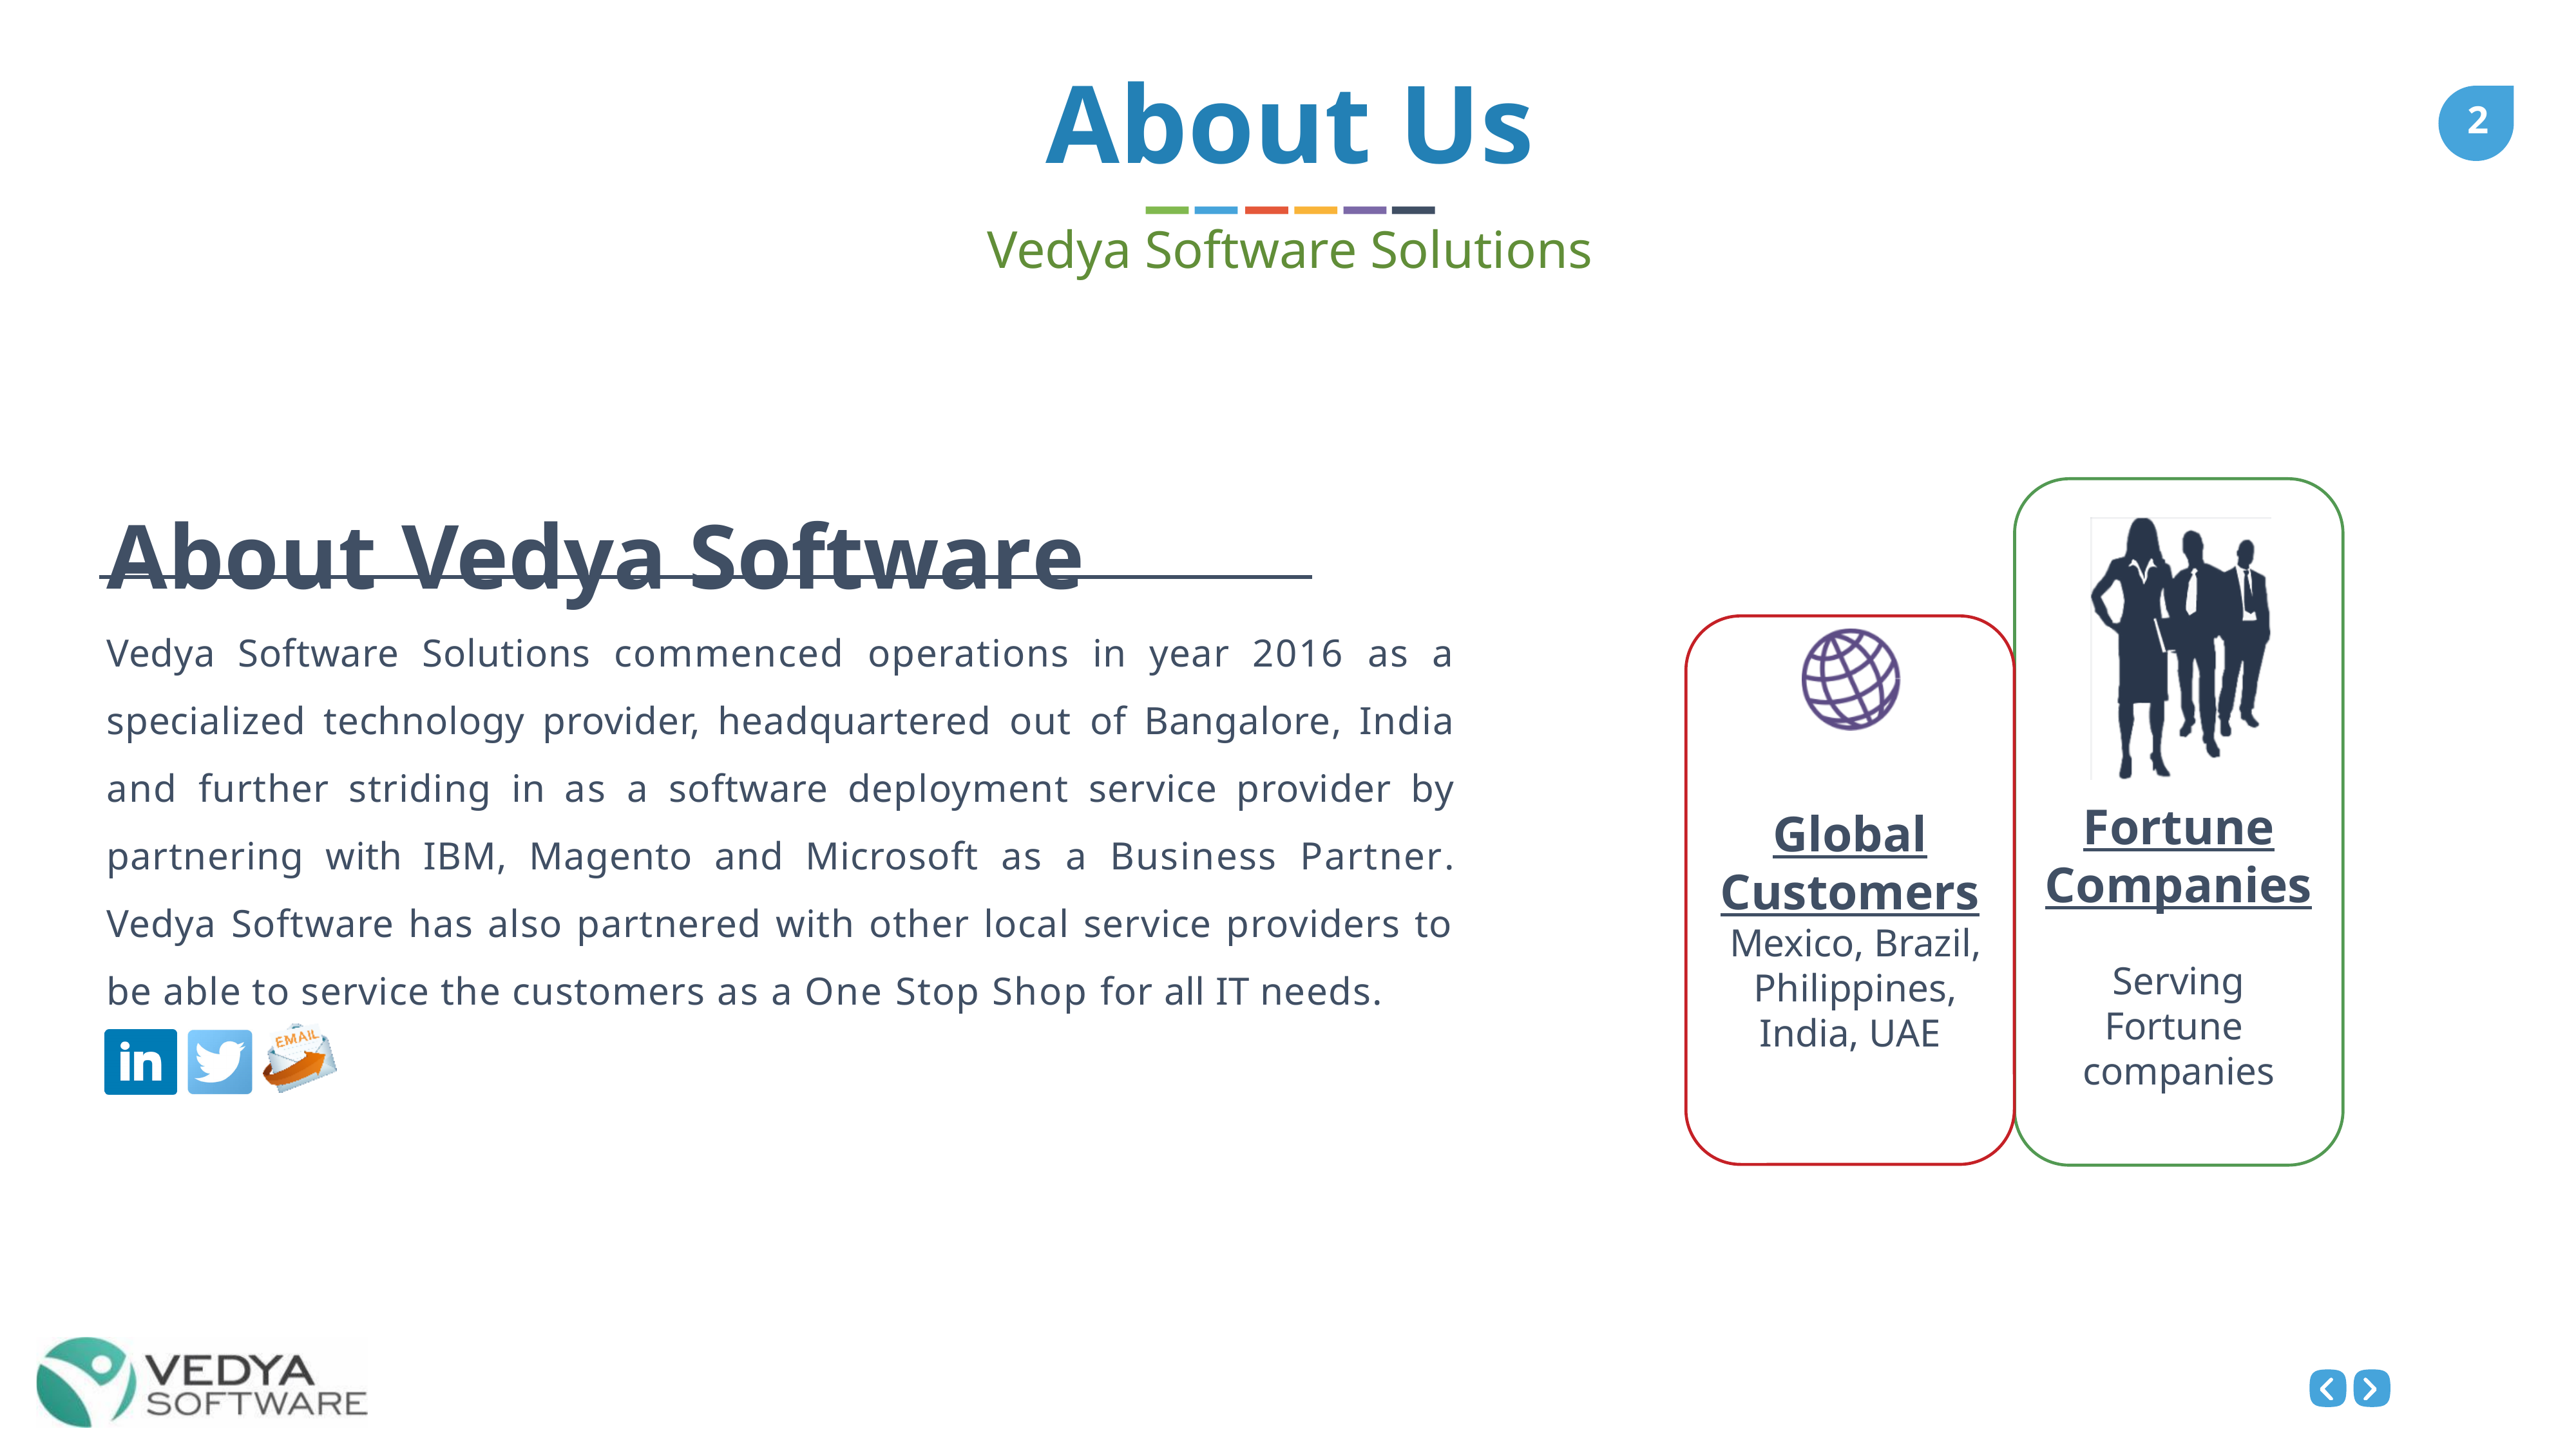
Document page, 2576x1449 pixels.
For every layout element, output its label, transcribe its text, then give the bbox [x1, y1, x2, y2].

picture [121, 1042, 129, 1049]
text_box Fortune Companies Serving Fortune companies [2014, 478, 2344, 1166]
picture [121, 1052, 129, 1080]
picture [135, 1052, 161, 1080]
picture [36, 1337, 368, 1428]
picture [263, 1023, 337, 1093]
picture [1801, 629, 1901, 731]
picture [187, 1029, 253, 1095]
text_box Global Customers Mexico, Brazil, Philippines, India, UAE [1685, 615, 2016, 1166]
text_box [184, 206, 2396, 285]
text_box About Us [184, 52, 2396, 190]
picture [2090, 517, 2271, 780]
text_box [92, 343, 1471, 1032]
